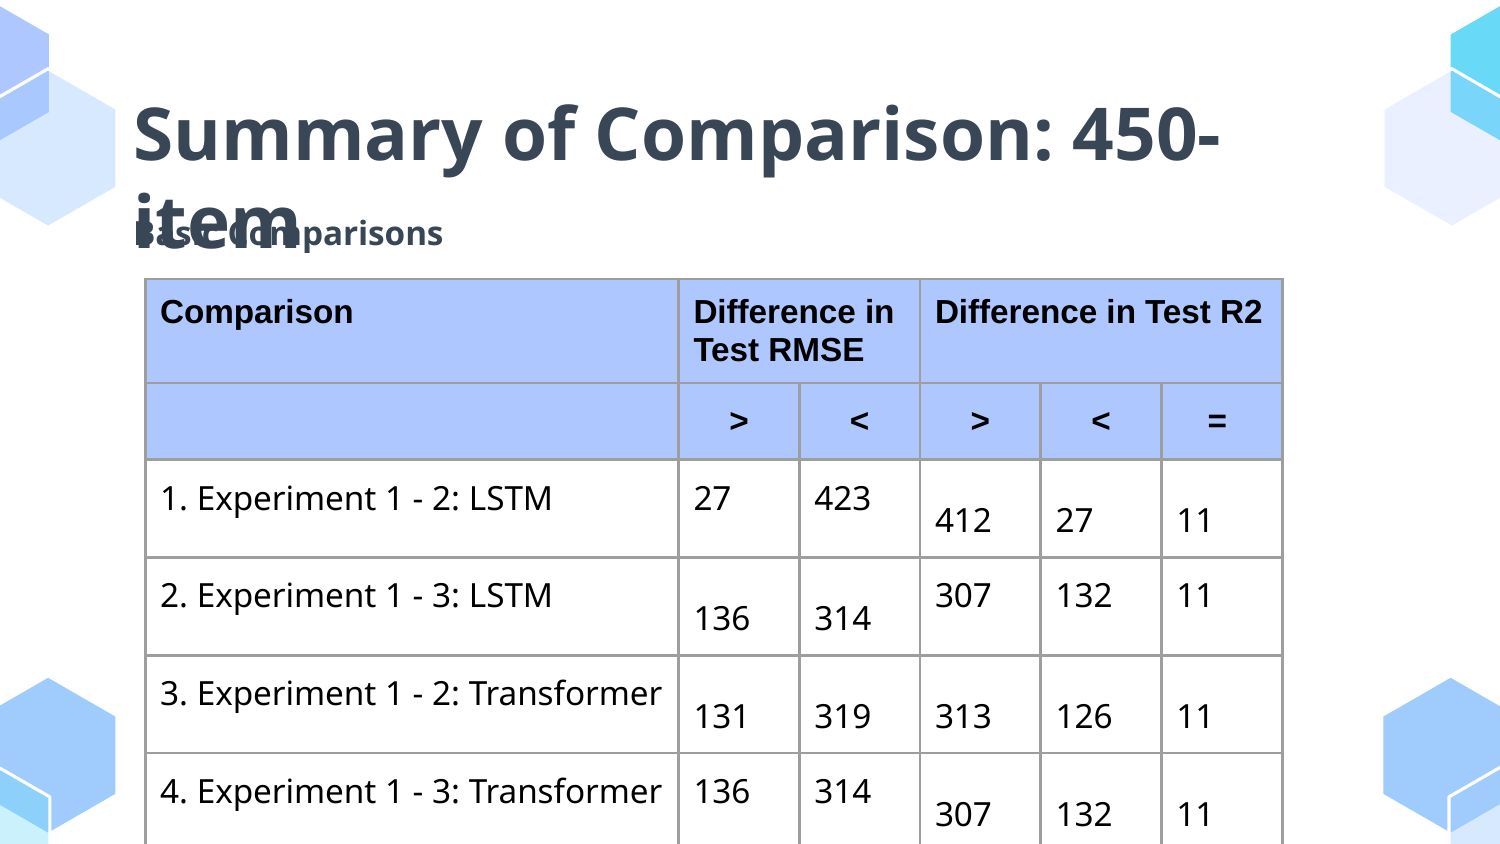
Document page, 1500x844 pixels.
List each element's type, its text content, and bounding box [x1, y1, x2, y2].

table_cell < [1042, 384, 1160, 458]
table_cell 1. Experiment 1 - 2: LSTM [147, 461, 677, 556]
table_cell 11 [1163, 461, 1281, 556]
table_cell > [680, 384, 798, 458]
table_header Difference in Test RMSE [680, 280, 919, 382]
table_cell 132 [1042, 559, 1160, 654]
table_header Difference in Test R2 [921, 280, 1281, 382]
table_cell 4. Experiment 1 - 3: Transformer [147, 754, 677, 844]
table_cell 11 [1163, 754, 1281, 844]
table_cell 136 [680, 559, 798, 654]
table_cell 314 [801, 754, 919, 844]
table_cell 126 [1042, 657, 1160, 752]
table_cell 136 [680, 754, 798, 844]
table_cell 11 [1163, 559, 1281, 654]
subtitle Basic Comparisons [118, 191, 1171, 252]
table_cell 131 [680, 657, 798, 752]
table_cell > [921, 384, 1039, 458]
table_cell < [801, 384, 919, 458]
table_cell 307 [921, 559, 1039, 654]
table_cell 27 [1042, 461, 1160, 556]
table_cell 313 [921, 657, 1039, 752]
table_cell 3. Experiment 1 - 2: Transformer [147, 657, 677, 752]
table_cell 132 [1042, 754, 1160, 844]
table_cell 2. Experiment 1 - 3: LSTM [147, 559, 677, 654]
table_cell 314 [801, 559, 919, 654]
title Summary of Comparison: 450-item [118, 72, 1334, 186]
table_cell 11 [1163, 657, 1281, 752]
table_cell 412 [921, 461, 1039, 556]
table_cell 319 [801, 657, 919, 752]
table_header Comparison [147, 280, 677, 382]
table_cell = [1163, 384, 1281, 458]
table_cell 307 [921, 754, 1039, 844]
table_cell 423 [801, 461, 919, 556]
table_cell [147, 384, 677, 458]
table_cell 27 [680, 461, 798, 556]
